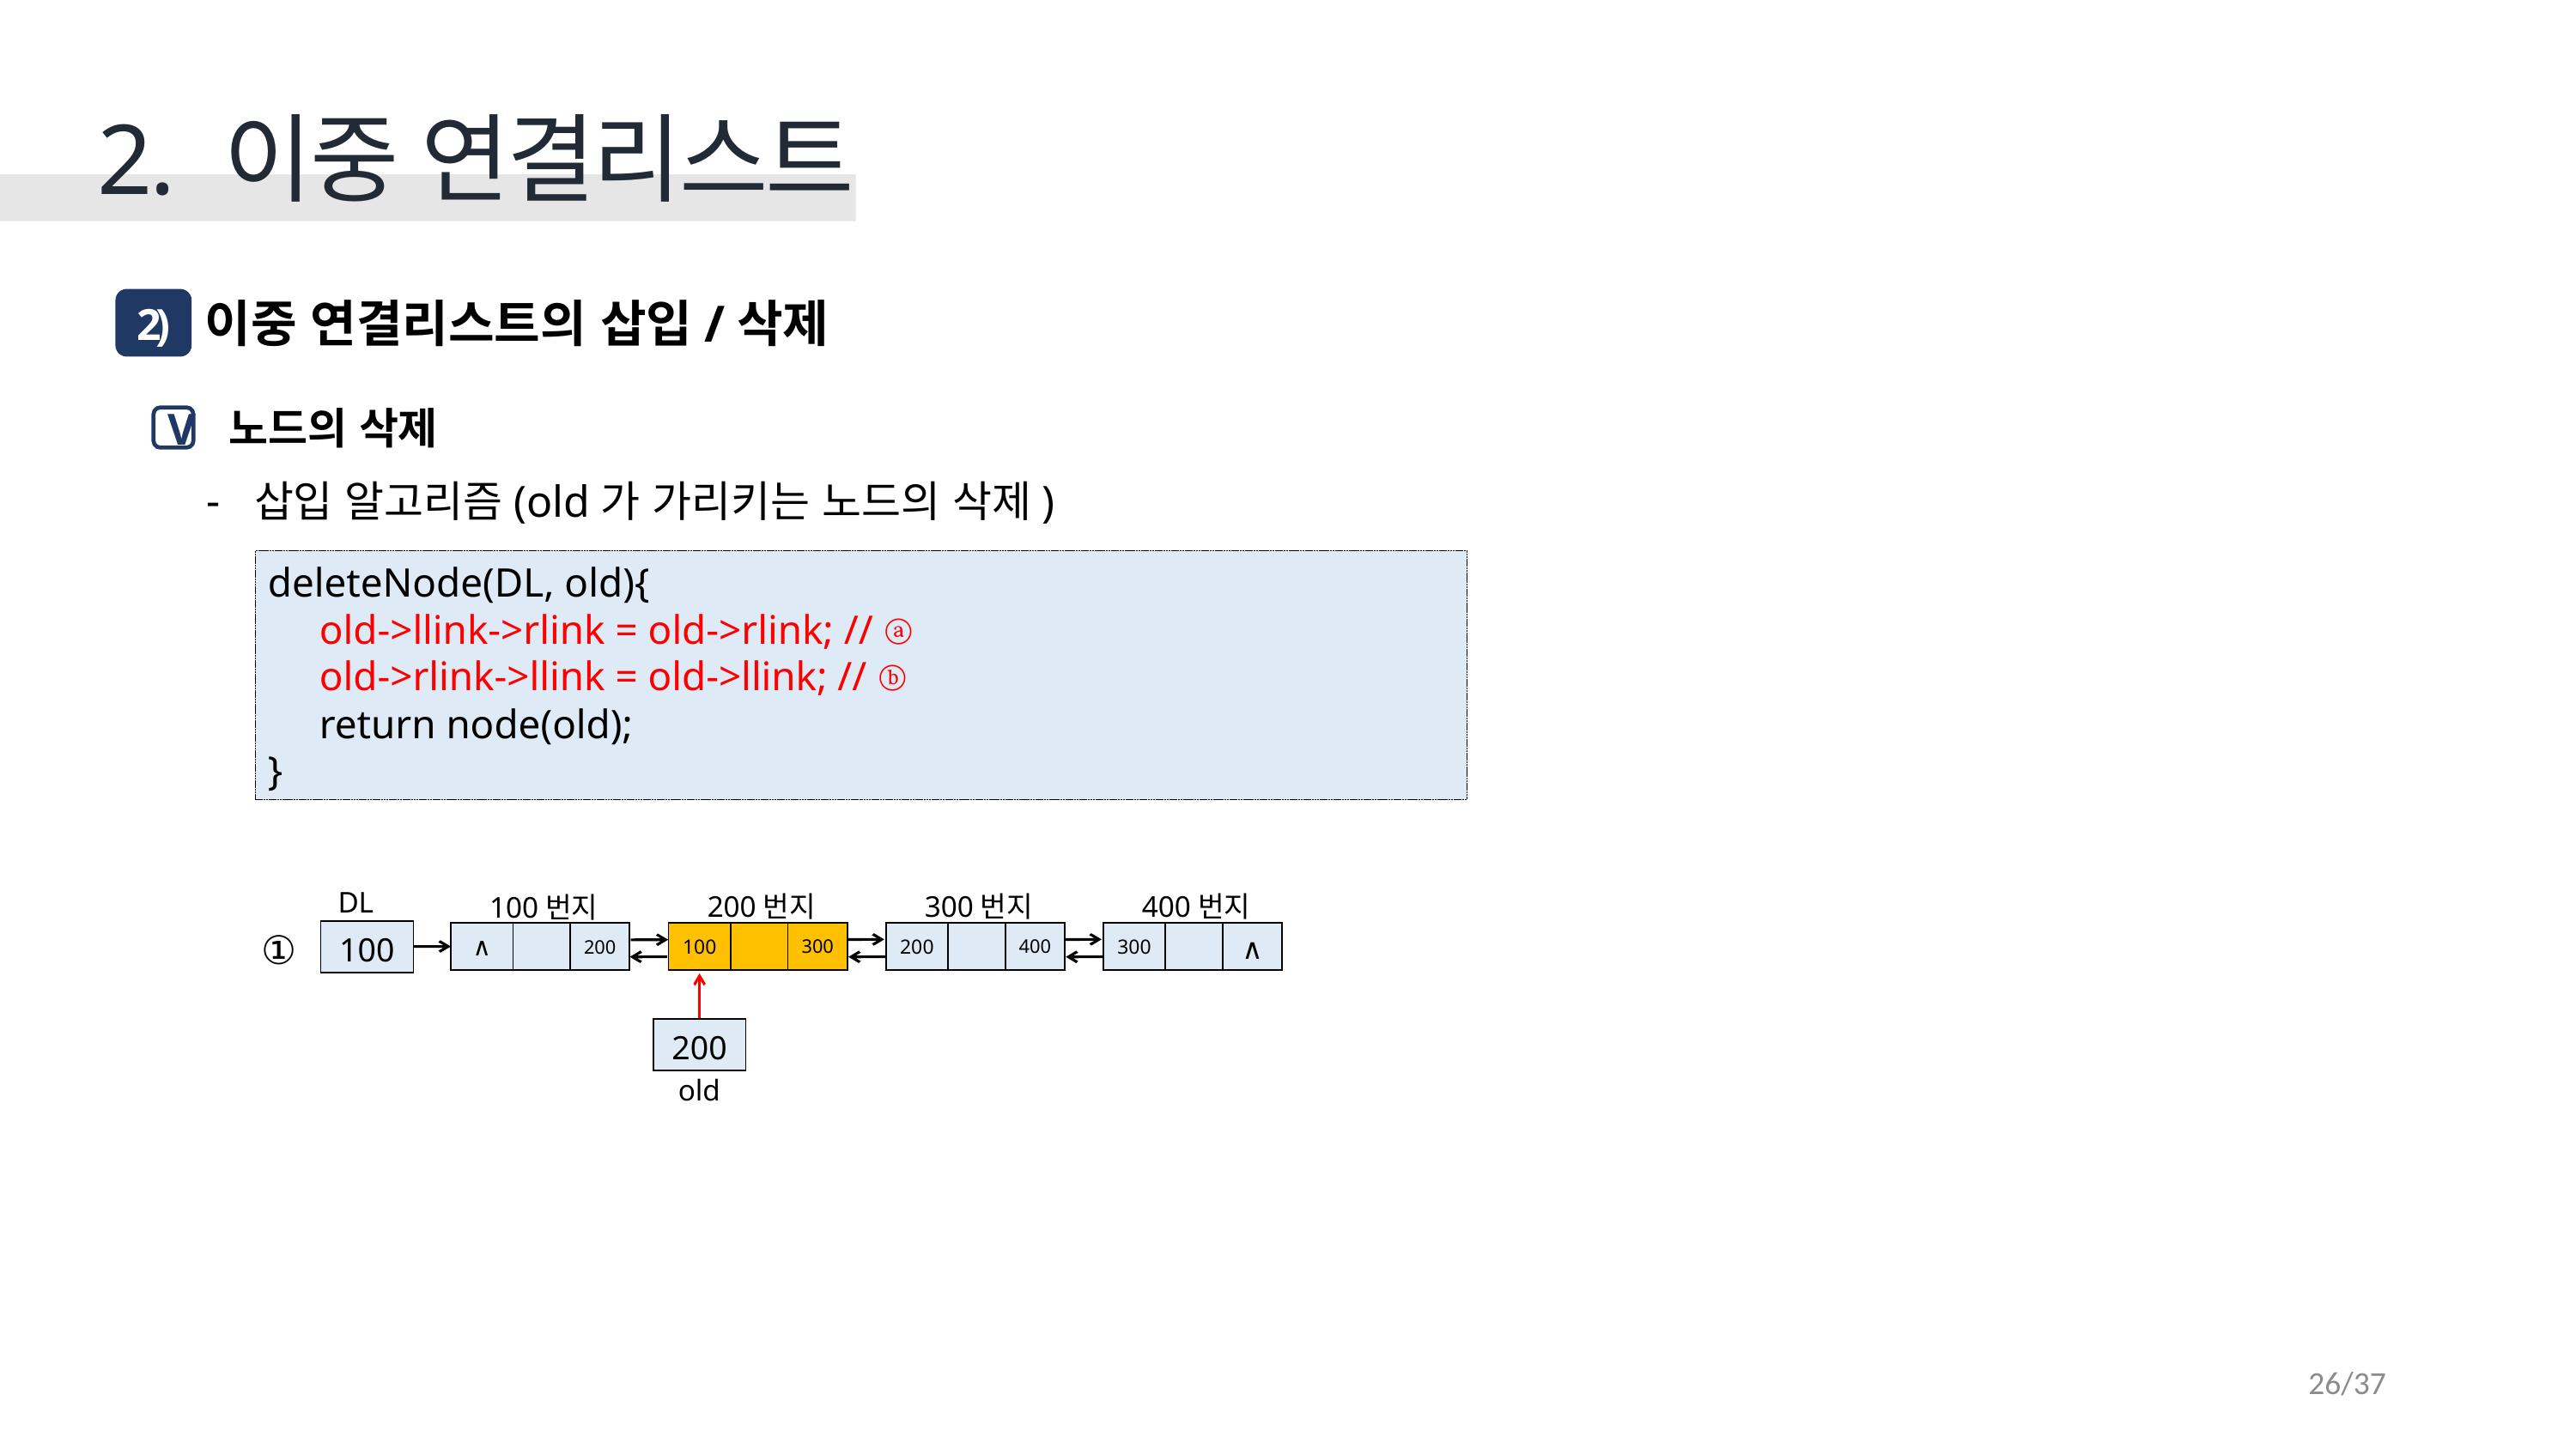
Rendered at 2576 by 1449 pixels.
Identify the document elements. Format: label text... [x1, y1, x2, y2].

table_header ∧ [452, 924, 513, 969]
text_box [153, 395, 1743, 582]
table_header [732, 930, 787, 969]
table_header 200 [654, 1020, 745, 1070]
text_box 2. 이중 연결리스트 [84, 91, 867, 220]
text_box 100번지 [477, 882, 611, 931]
table_header 200 [571, 924, 629, 969]
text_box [115, 286, 817, 360]
table_header ∧ [1224, 924, 1281, 969]
table_header 200 [887, 924, 947, 969]
table_header [513, 931, 569, 969]
text_box 300번지 [912, 882, 1046, 930]
table_header 100 [321, 922, 413, 972]
table_header 300 [788, 924, 847, 969]
slide_number 26/37 [1819, 1343, 2399, 1421]
table_header 100 [669, 924, 730, 969]
text_box 400번지 [1129, 882, 1263, 930]
table_header 300 [1104, 924, 1164, 969]
text_box [0, 173, 857, 222]
table_header [1166, 930, 1222, 969]
text_box ① [248, 919, 310, 979]
table_header [949, 930, 1005, 969]
text_box old [665, 1071, 733, 1113]
text_box 200번지 [694, 882, 829, 930]
text_box DL [325, 878, 387, 920]
text_box deleteNode(DL, old){ old->llink->rlink = old->rlink; // ⓐ old->rlink->llink = old->llink; // ⓑ return node(old); } [255, 582, 1467, 800]
table_header 400 [1006, 924, 1064, 969]
